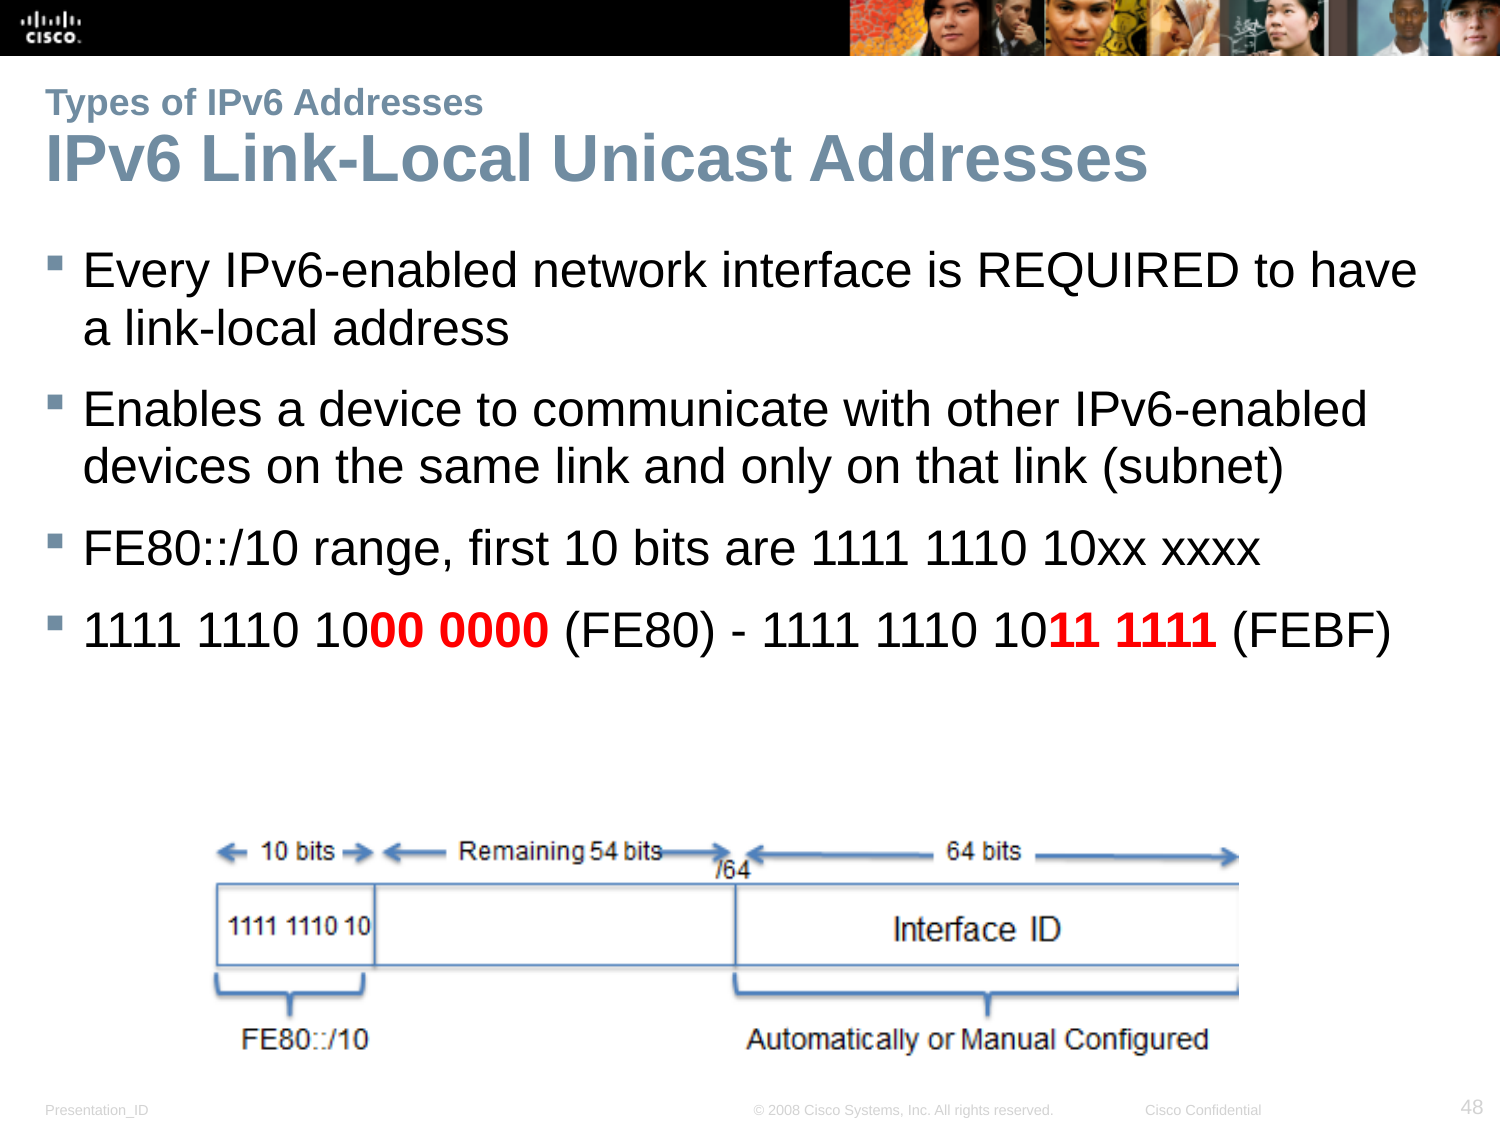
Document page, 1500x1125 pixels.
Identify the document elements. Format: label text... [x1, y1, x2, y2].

picture [0, 0, 1500, 56]
list Every IPv6-enabled network interface is REQUIRED to have a link-local address Enables a device to communicate with other IPv6-enabled devices on the same link and only on that link (subnet) FE80::/10 range, first 10 bits are 1111 1110 10xx xxxx 1111 1110 1000 0000 (FE80) - 1111 1110 1011 1111 (FEBF) [30, 235, 1463, 1040]
title Types of IPv6 Addresses IPv6 Link-Local Unicast Addresses [31, 64, 1471, 203]
picture [199, 769, 1240, 1104]
